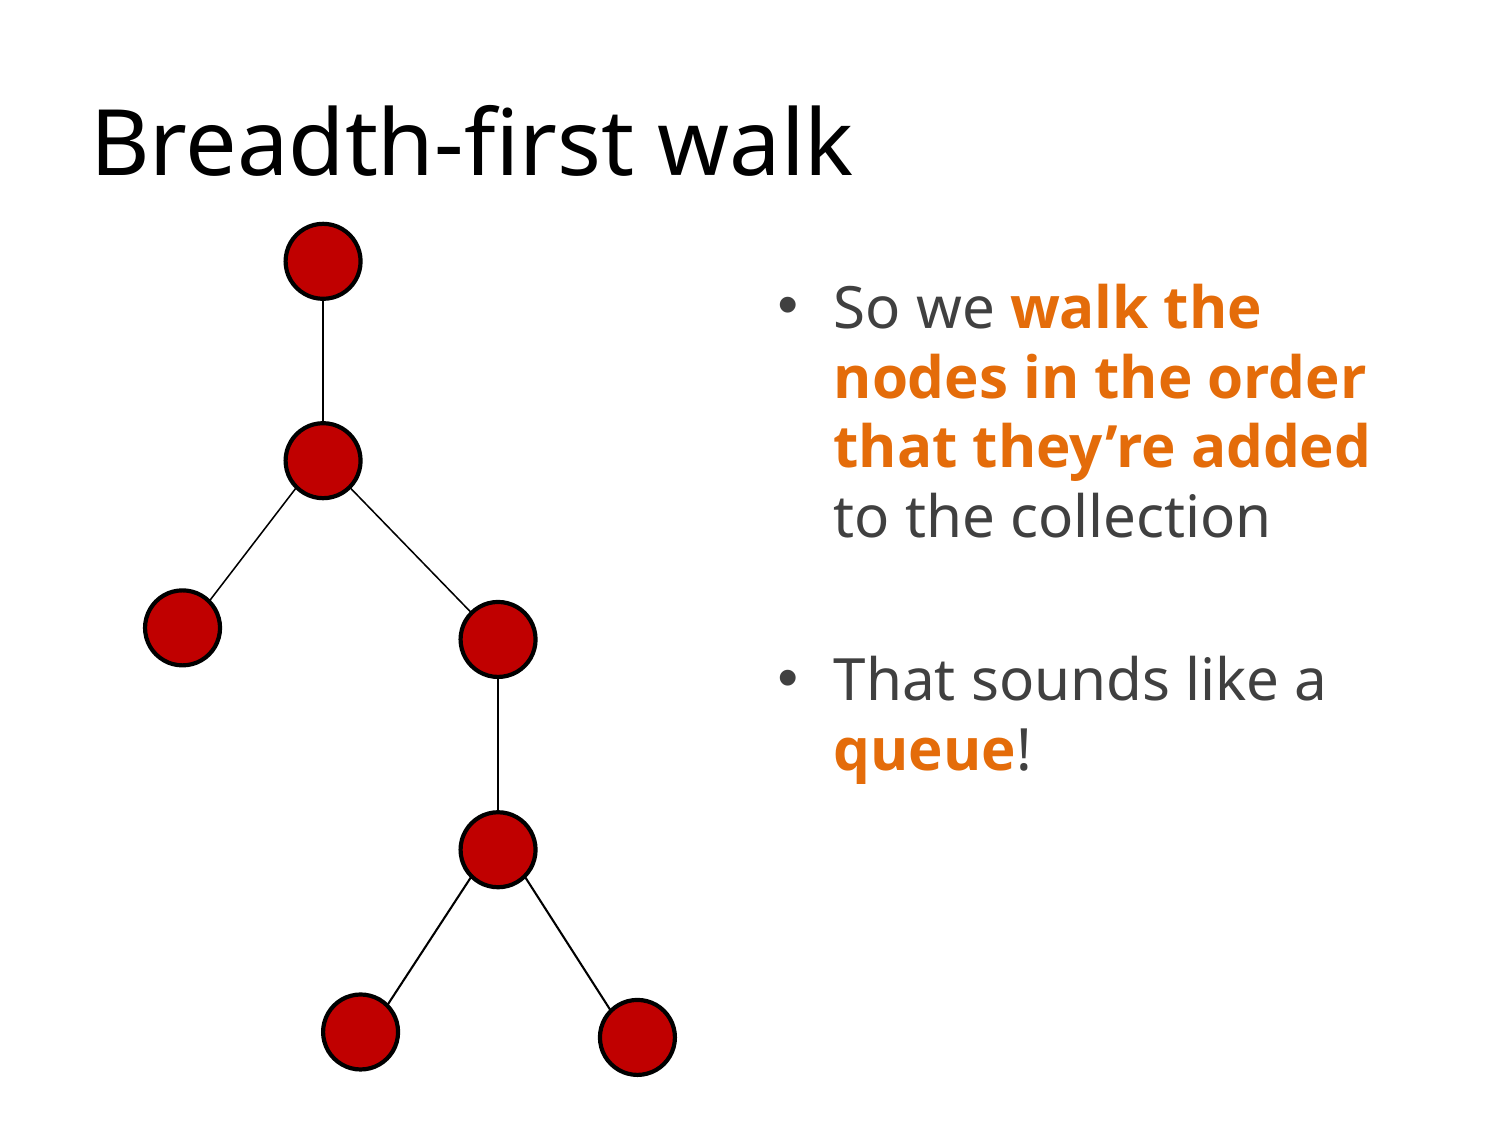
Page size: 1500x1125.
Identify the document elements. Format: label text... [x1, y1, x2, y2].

list So we walk the nodes in the order that they’re added to the collection That sounds like a queue! [762, 262, 1425, 1005]
text_box [283, 421, 363, 501]
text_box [386, 876, 472, 1006]
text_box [208, 486, 297, 602]
text_box [142, 588, 223, 668]
text_box [458, 599, 538, 679]
text_box [320, 992, 401, 1072]
text_box [283, 221, 363, 301]
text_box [349, 486, 472, 614]
text_box [458, 810, 538, 890]
text_box [597, 997, 678, 1078]
title Breadth-first walk [75, 45, 1425, 233]
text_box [524, 875, 612, 1012]
